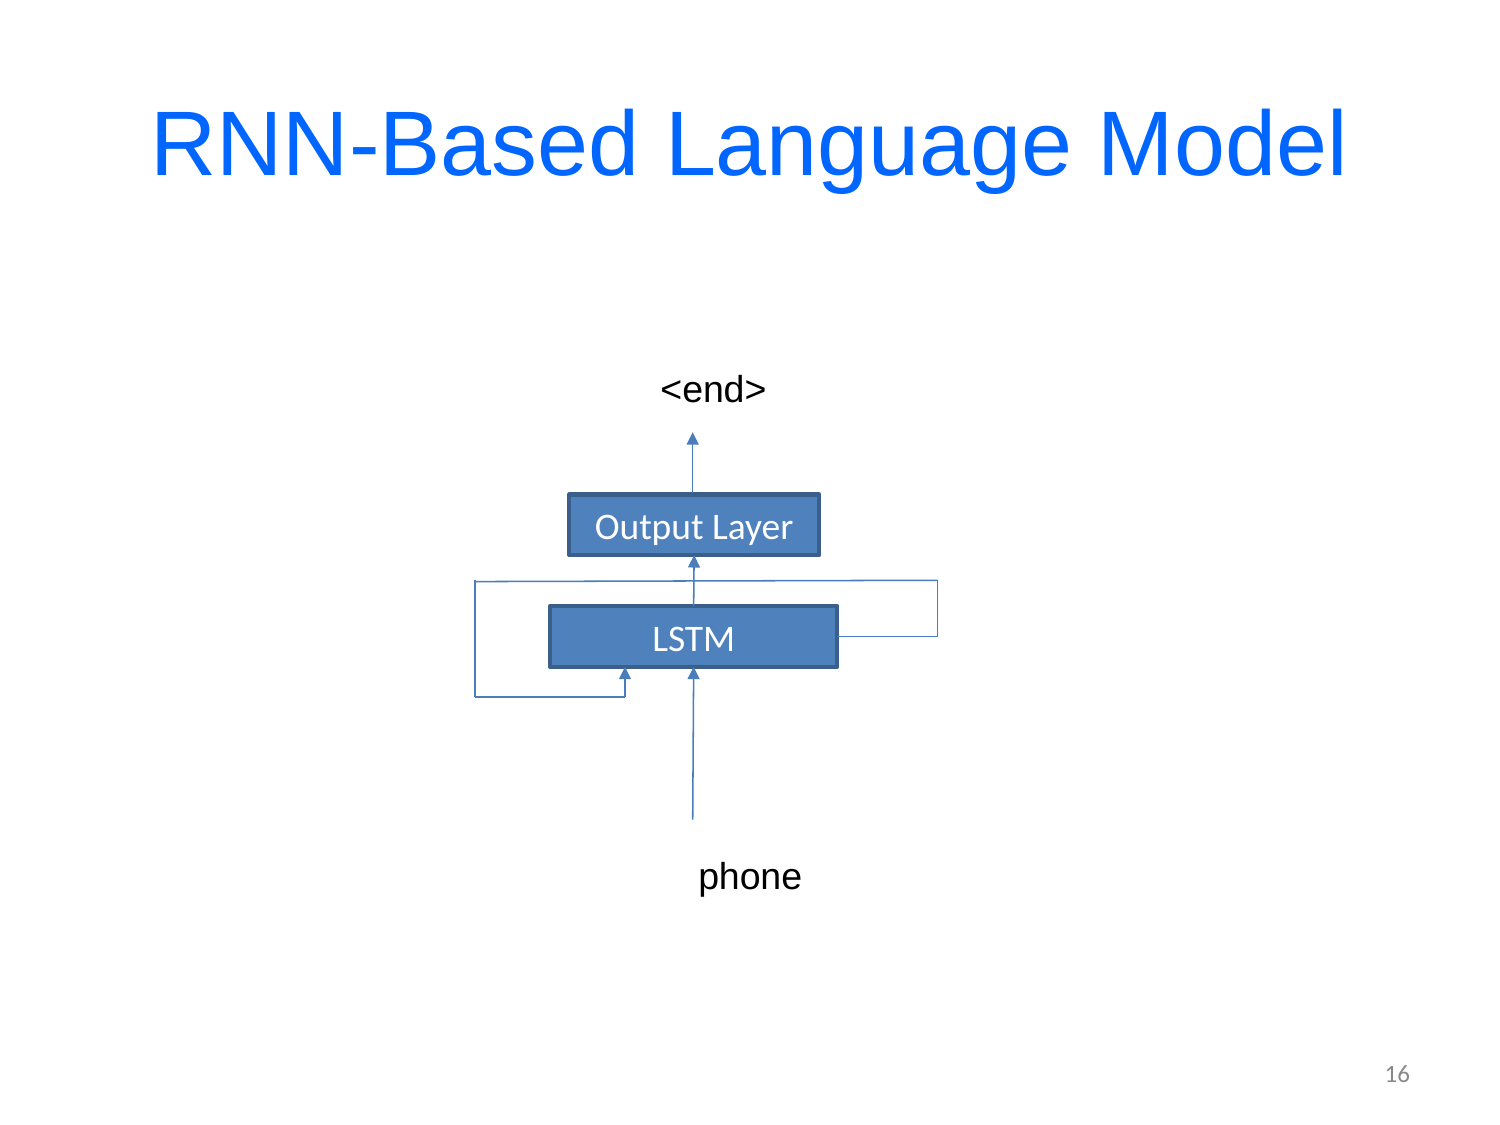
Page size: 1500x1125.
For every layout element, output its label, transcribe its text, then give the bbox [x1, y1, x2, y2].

text_box phone [662, 844, 818, 905]
slide_number 16 [1074, 1042, 1425, 1103]
text_box Output Layer [567, 492, 821, 557]
title RNN-Based Language Model [75, 45, 1425, 233]
text_box LSTM [548, 604, 839, 669]
text_box <end> [645, 357, 782, 418]
